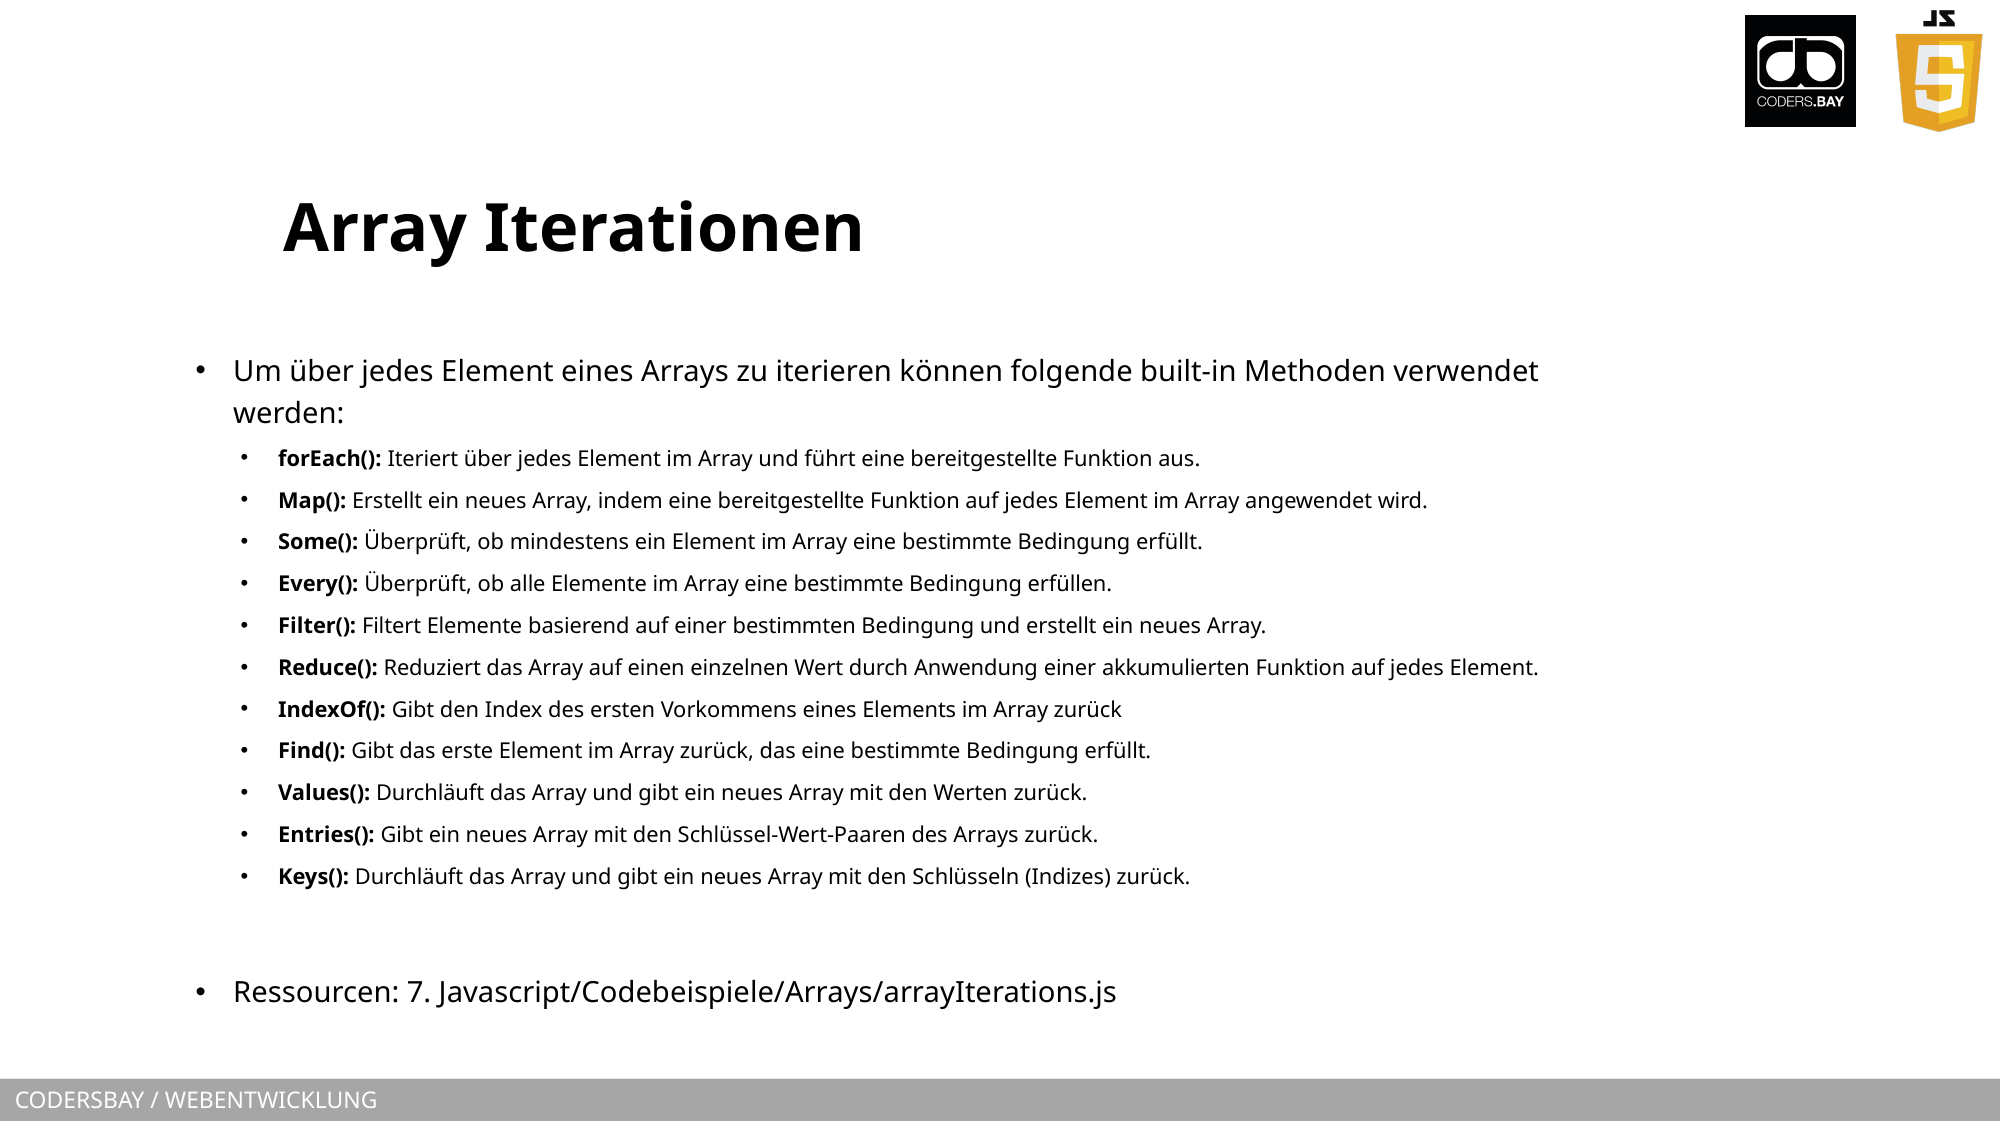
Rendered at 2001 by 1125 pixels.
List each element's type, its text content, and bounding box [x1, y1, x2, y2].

list Um über jedes Element eines Arrays zu iterieren können folgende built-in Methoden verwendet werden: forEach(): Iteriert über jedes Element im Array und führt eine bereitgestellte Funktion aus. Map(): Erstellt ein neues Array, indem eine bereitgestellte Funktion auf jedes Element im Array angewendet wird. Some(): Überprüft, ob mindestens ein Element im Array eine bestimmte Bedingung erfüllt. Every(): Überprüft, ob alle Elemente im Array eine bestimmte Bedingung erfüllen. Filter(): Filtert Elemente basierend auf einer bestimmten Bedingung und erstellt ein neues Array. Reduce(): Reduziert das Array auf einen einzelnen Wert durch Anwendung einer akkumulierten Funktion auf jedes Element. IndexOf(): Gibt den Index des ersten Vorkommens eines Elements im Array zurück Find(): Gibt das erste Element im Array zurück, das eine bestimmte Bedingung erfüllt. Values(): Durchläuft das Array und gibt ein neues Array mit den Werten zurück. Entries(): Gibt ein neues Array mit den Schlüssel-Wert-Paaren des Arrays zurück. Keys(): Durchläuft das Array und gibt ein neues Array mit den Schlüsseln (Indizes) zurück. Ressourcen: 7. Javascript/Codebeispiele/Arrays/arrayIterations.js [180, 337, 1611, 1059]
picture [1745, 10, 2001, 132]
title Array Iterationen [268, 112, 1732, 338]
